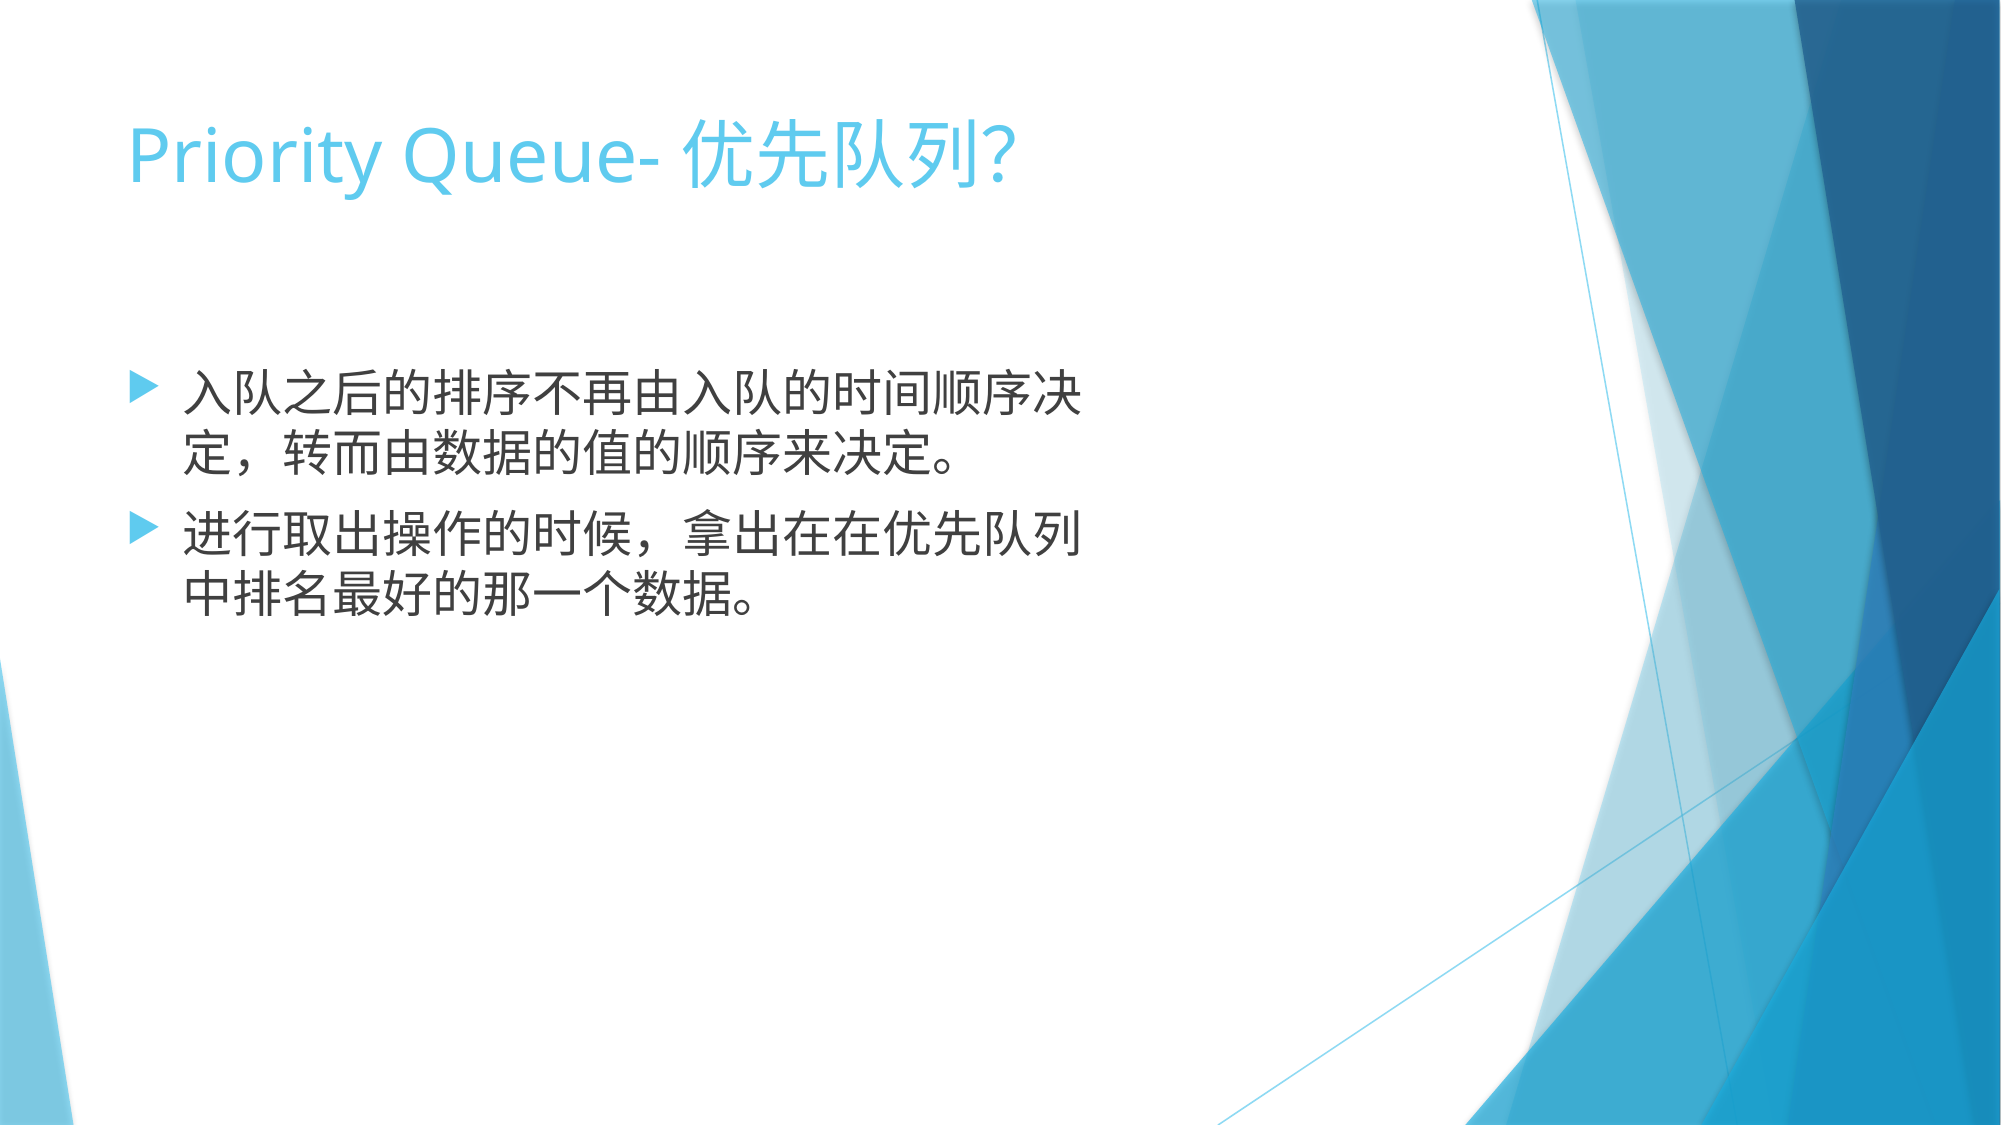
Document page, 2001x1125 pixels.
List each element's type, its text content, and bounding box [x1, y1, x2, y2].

title Priority Queue-优先队列？ [111, 99, 1522, 317]
list 入队之后的排序不再由入队的时间顺序决定，转而由数据的值的顺序来决定。 进行取出操作的时候，拿出在在优先队列中排名最好的那一个数据。 [111, 354, 1114, 992]
